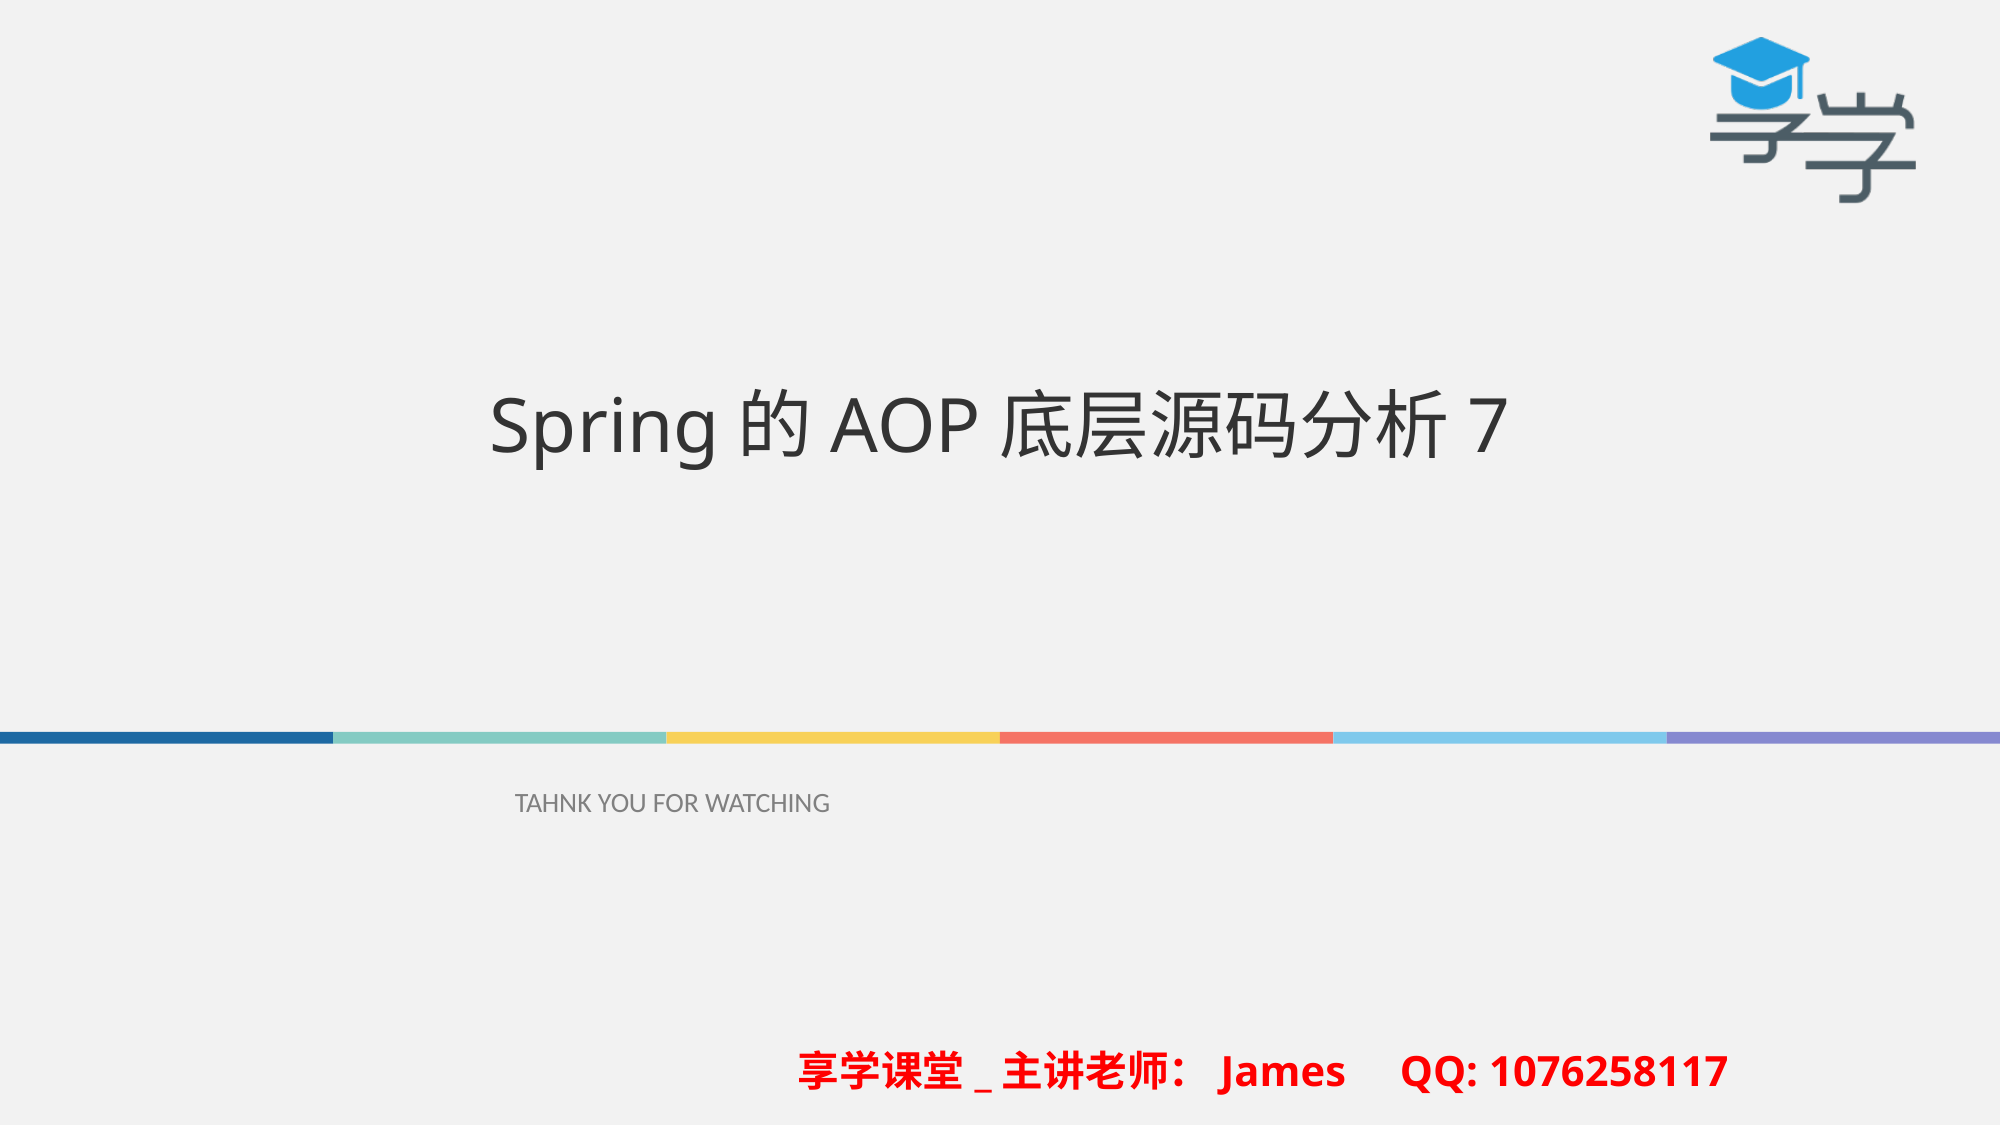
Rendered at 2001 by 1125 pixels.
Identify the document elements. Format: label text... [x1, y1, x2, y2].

picture [1703, 10, 1923, 230]
text_box Spring的AOP底层源码分析7 [154, 351, 1846, 475]
text_box TAHNK YOU FOR WATCHING [500, 777, 1501, 826]
text_box 享学课堂_主讲老师：James QQ: 1076258117 [782, 1027, 1927, 1103]
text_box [0, 731, 2000, 744]
